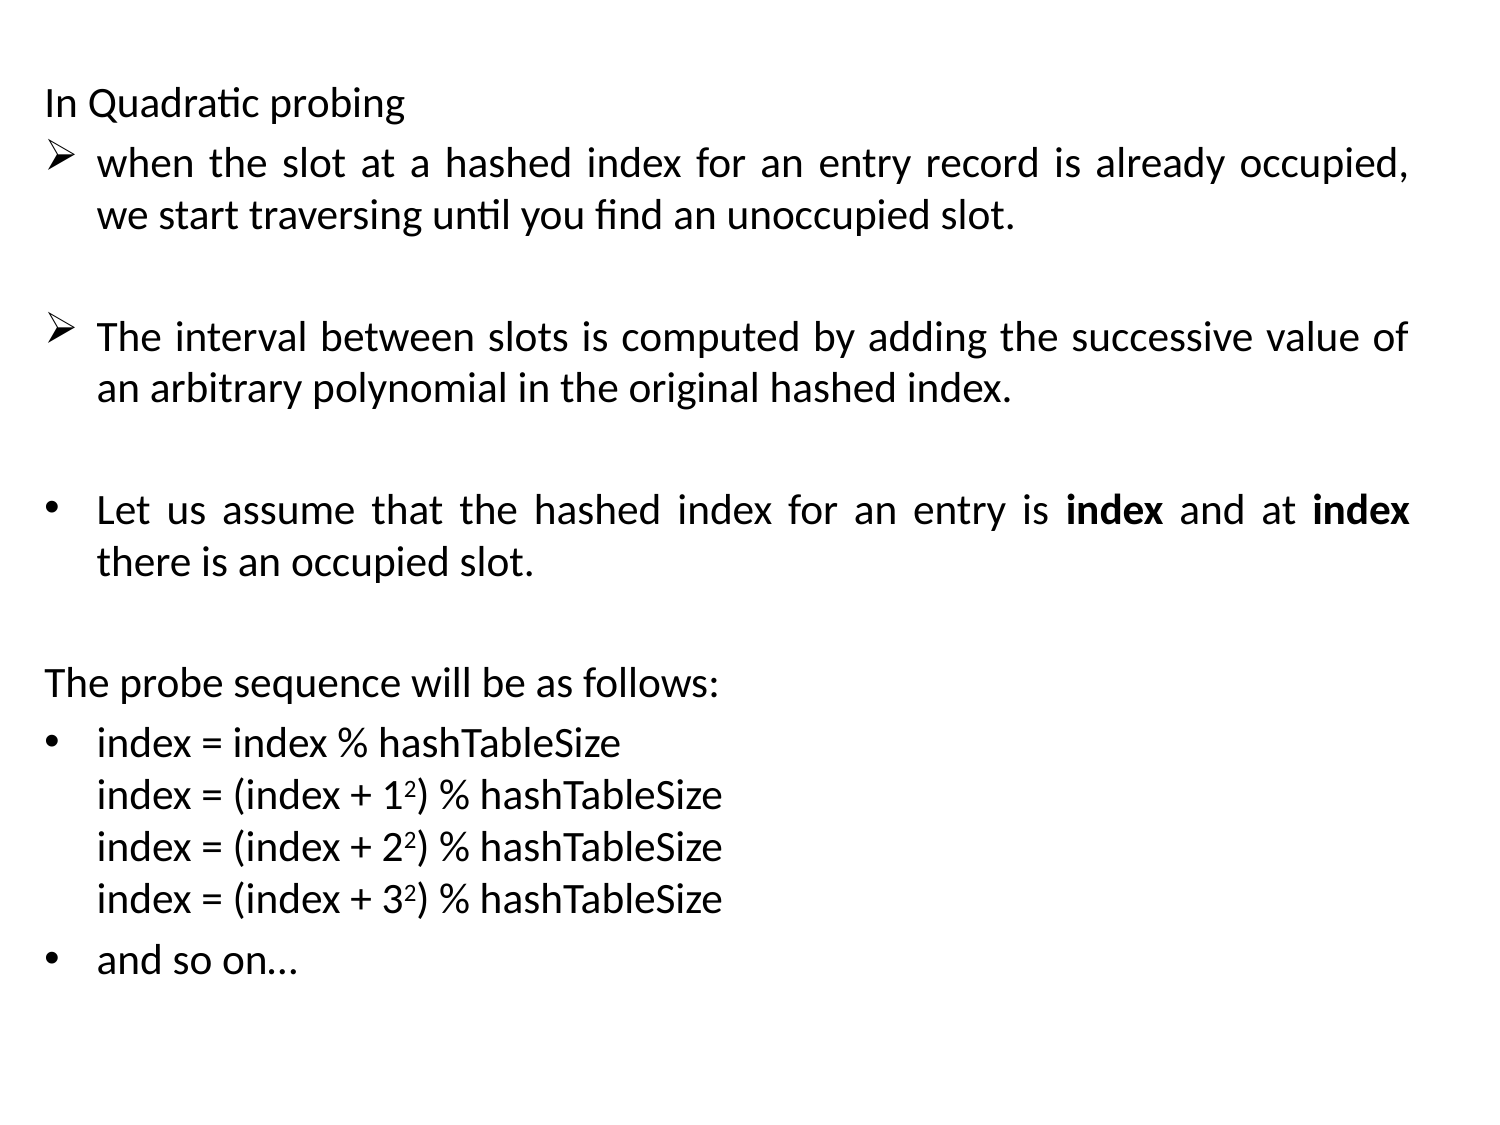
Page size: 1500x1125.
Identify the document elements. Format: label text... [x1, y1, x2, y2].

list In Quadratic probing when the slot at a hashed index for an entry record is already occupied, we start traversing until you find an unoccupied slot. The interval between slots is computed by adding the successive value of an arbitrary polynomial in the original hashed index. Let us assume that the hashed index for an entry is index and at index there is an occupied slot. The probe sequence will be as follows: index = index % hashTableSize index = (index + 12) % hashTableSize index = (index + 22) % hashTableSize index = (index + 32) % hashTableSize and so on… [29, 66, 1425, 1005]
